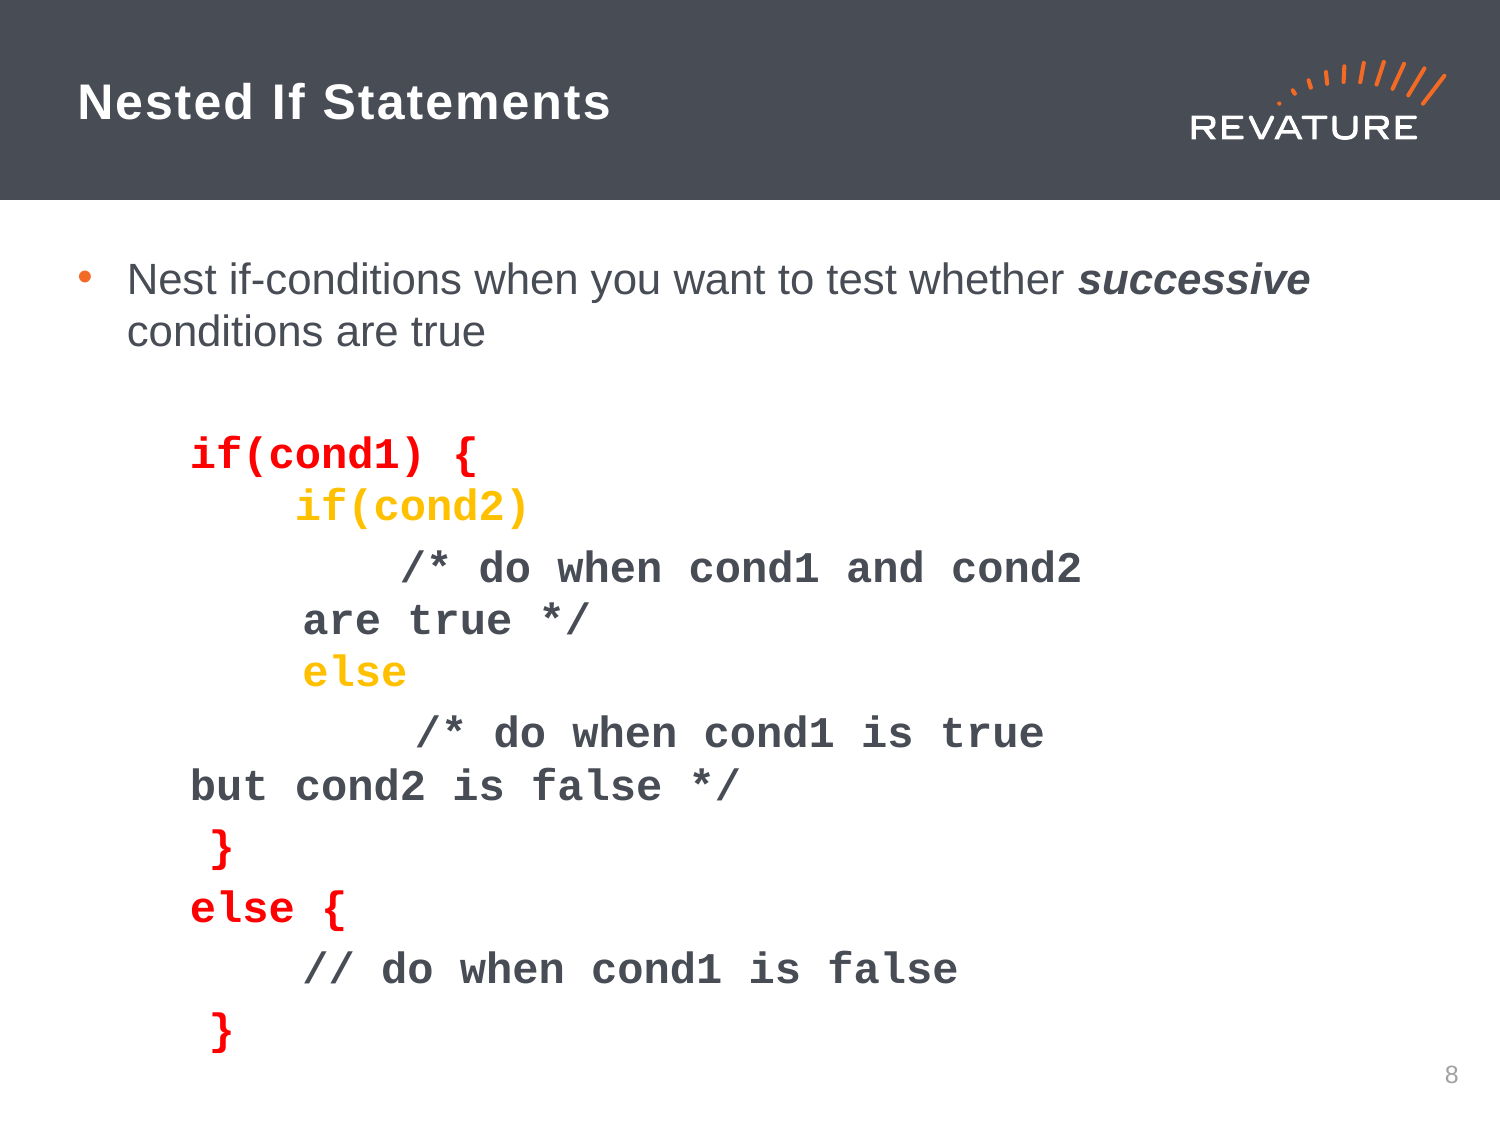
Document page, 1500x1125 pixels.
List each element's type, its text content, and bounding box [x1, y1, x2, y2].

title Nested If Statements [62, 0, 1084, 200]
list Nest if-conditions when you want to test whether successive conditions are true if(cond1) { if(cond2) /* do when cond1 and cond2 are true */ else /* do when cond1 is true but cond2 is false */ } else { // do when cond1 is false } [62, 243, 1438, 1065]
slide_number 7 [1332, 1043, 1474, 1104]
